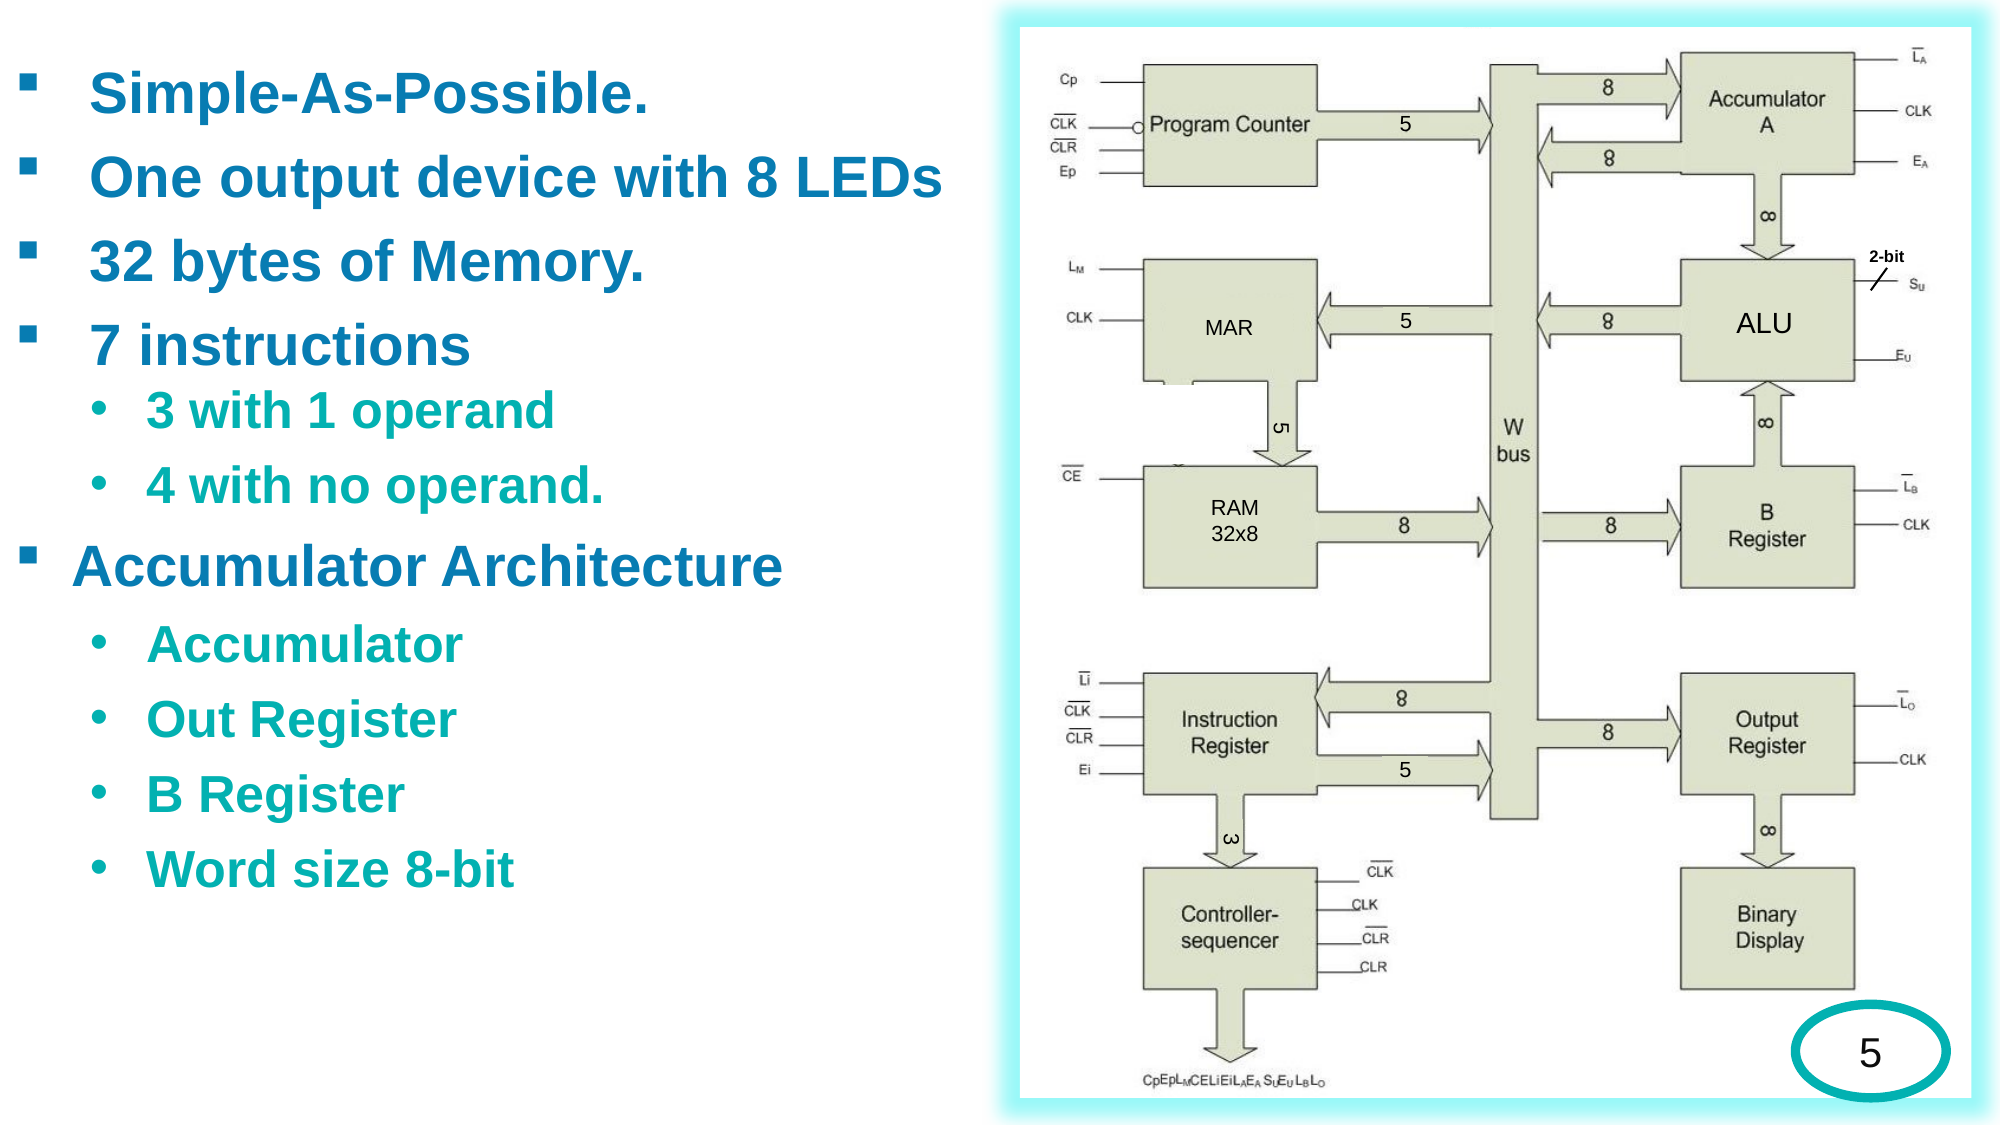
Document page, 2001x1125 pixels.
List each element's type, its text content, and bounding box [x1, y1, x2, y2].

picture [1019, 26, 1972, 1098]
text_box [1870, 267, 1888, 291]
text_box Simple-As-Possible. One output device with 8 LEDs 32 bytes of Memory. 7 instructions 3 with 1 operand 4 with no operand. Accumulator Architecture Accumulator Out Register B Register Word size 8-bit [0, 33, 1019, 906]
